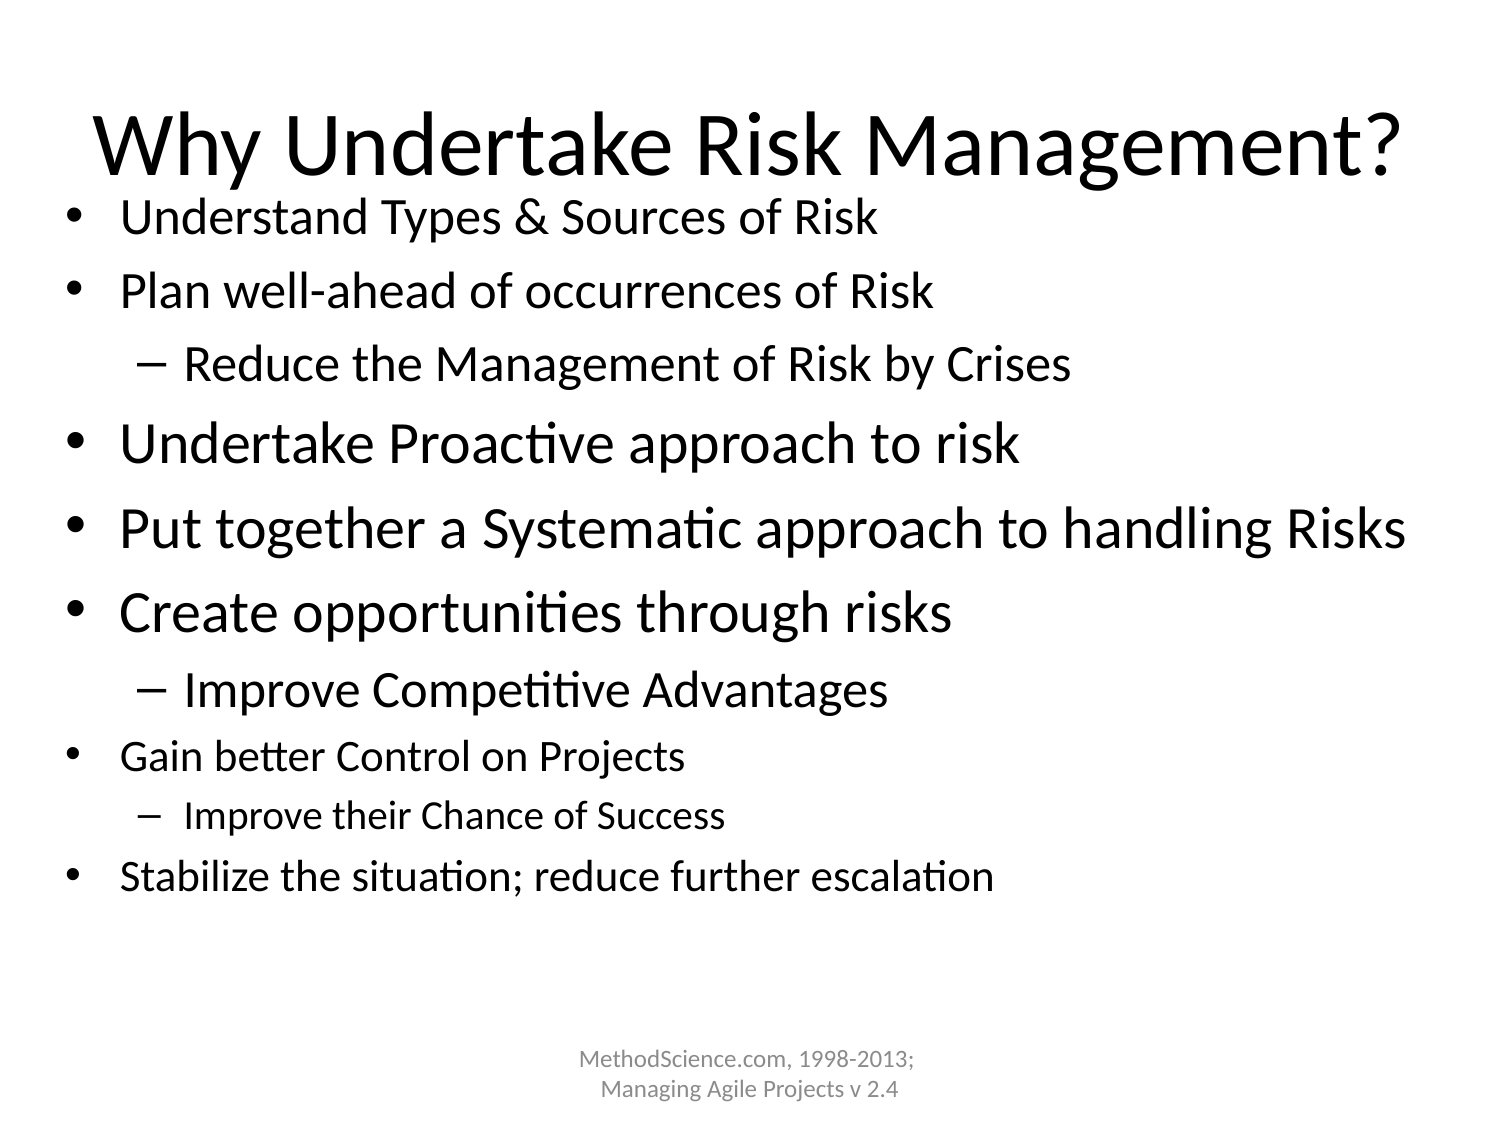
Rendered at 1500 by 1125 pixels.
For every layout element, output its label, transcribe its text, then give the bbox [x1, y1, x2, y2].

list Understand Types & Sources of Risk Plan well-ahead of occurrences of Risk Reduce the Management of Risk by Crises Undertake Proactive approach to risk Put together a Systematic approach to handling Risks Create opportunities through risks Improve Competitive Advantages Gain better Control on Projects Improve their Chance of Success Stabilize the situation; reduce further escalation [50, 174, 1425, 925]
title Why Undertake Risk Management? [75, 45, 1425, 174]
footer MethodScience.com, 1998-2013; Managing Agile Projects v 2.4 [512, 1042, 988, 1103]
